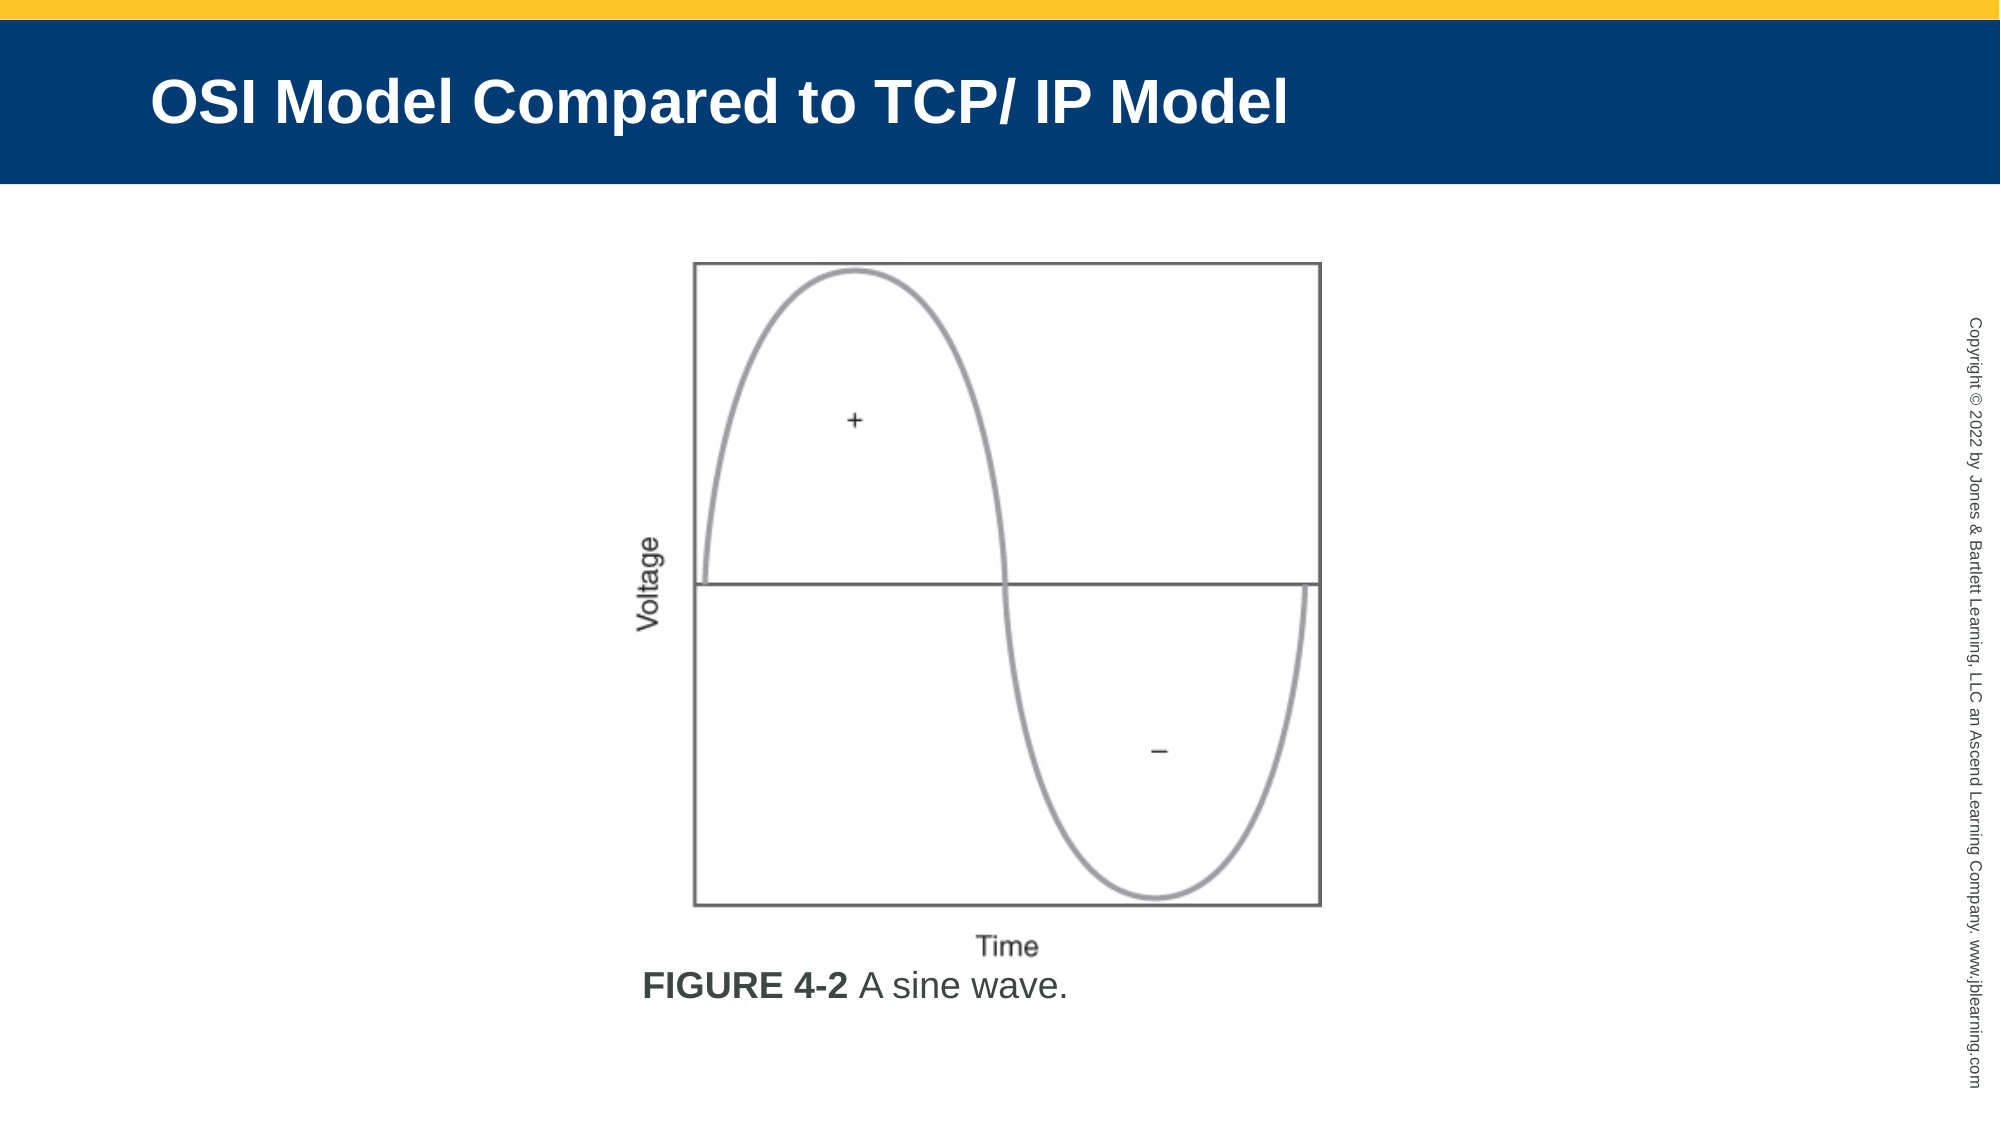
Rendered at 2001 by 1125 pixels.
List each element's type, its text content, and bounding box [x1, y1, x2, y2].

title OSI Model Compared to TCP/ IP Model [0, 19, 2000, 185]
text_box FIGURE 4-2 A sine wave. [627, 953, 1316, 1014]
picture [634, 262, 1322, 963]
